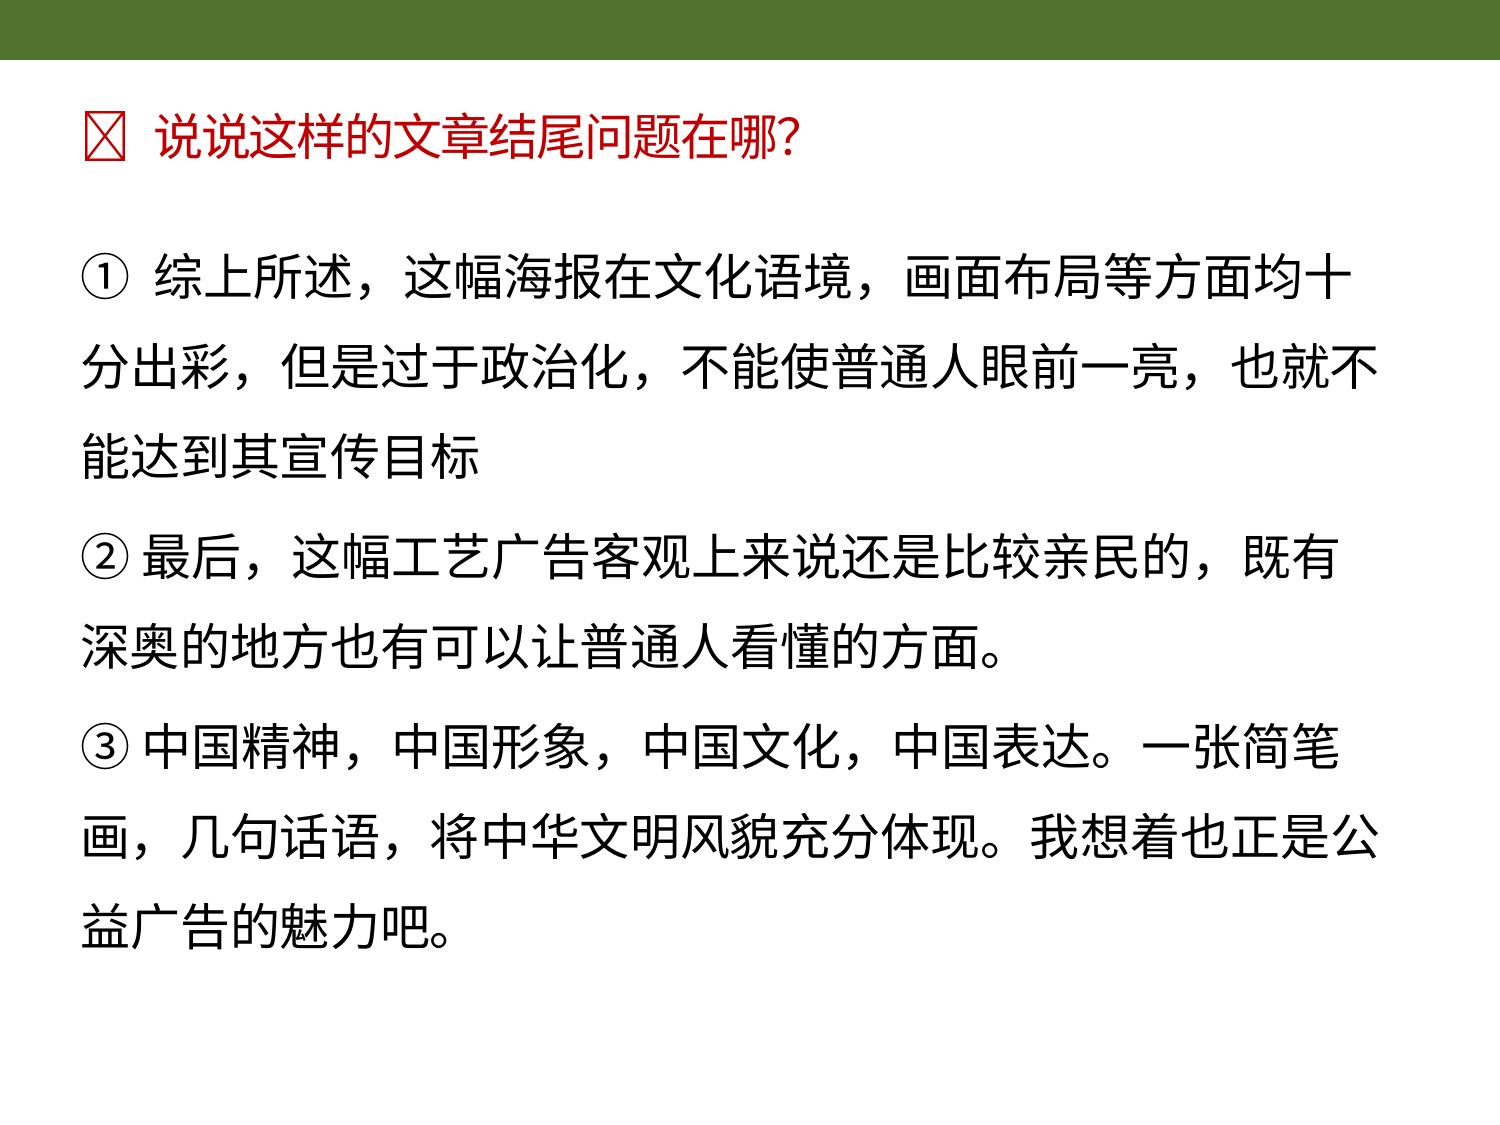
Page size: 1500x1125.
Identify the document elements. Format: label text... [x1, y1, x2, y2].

list ① 综上所述，这幅海报在文化语境，画面布局等方面均十分出彩，但是过于政治化，不能使普通人眼前一亮，也就不能达到其宣传目标 ②最后，这幅工艺广告客观上来说还是比较亲民的，既有深奥的地方也有可以让普通人看懂的方面。 ③中国精神，中国形象，中国文化，中国表达。一张简笔画，几句话语，将中华文明风貌充分体现。我想着也正是公益广告的魅力吧。 [64, 208, 1400, 1024]
title  说说这样的文章结尾问题在哪？ [64, 54, 1415, 218]
